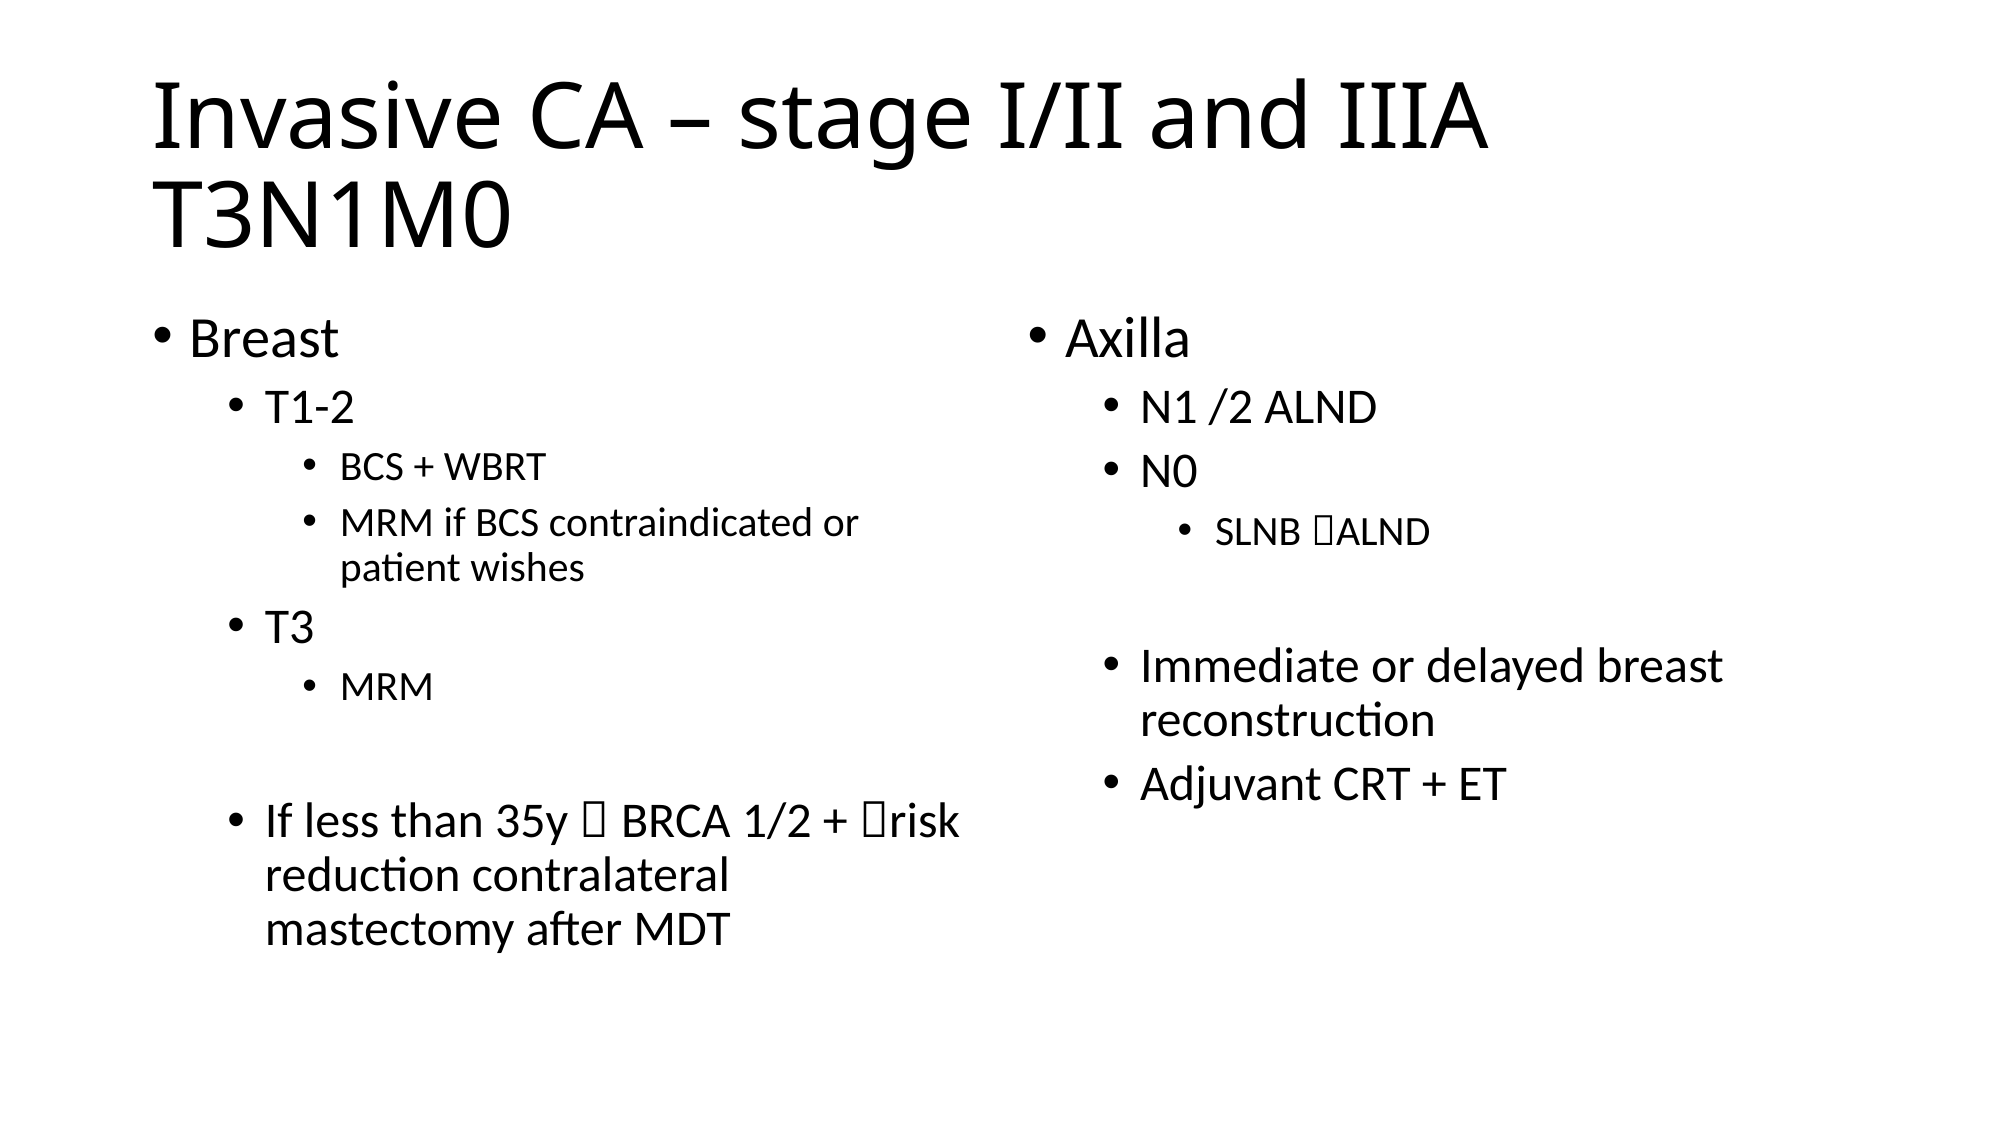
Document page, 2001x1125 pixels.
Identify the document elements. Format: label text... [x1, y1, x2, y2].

list Breast T1-2 BCS + WBRT MRM if BCS contraindicated or patient wishes T3 MRM If less than 35y  BRCA 1/2 + risk reduction contralateral mastectomy after MDT [137, 299, 988, 1014]
title Invasive CA – stage I/II and IIIA T3N1M0 [137, 59, 1863, 278]
list Axilla N1 /2 ALND N0 SLNB ALND Immediate or delayed breast reconstruction Adjuvant CRT + ET [1012, 299, 1863, 1014]
